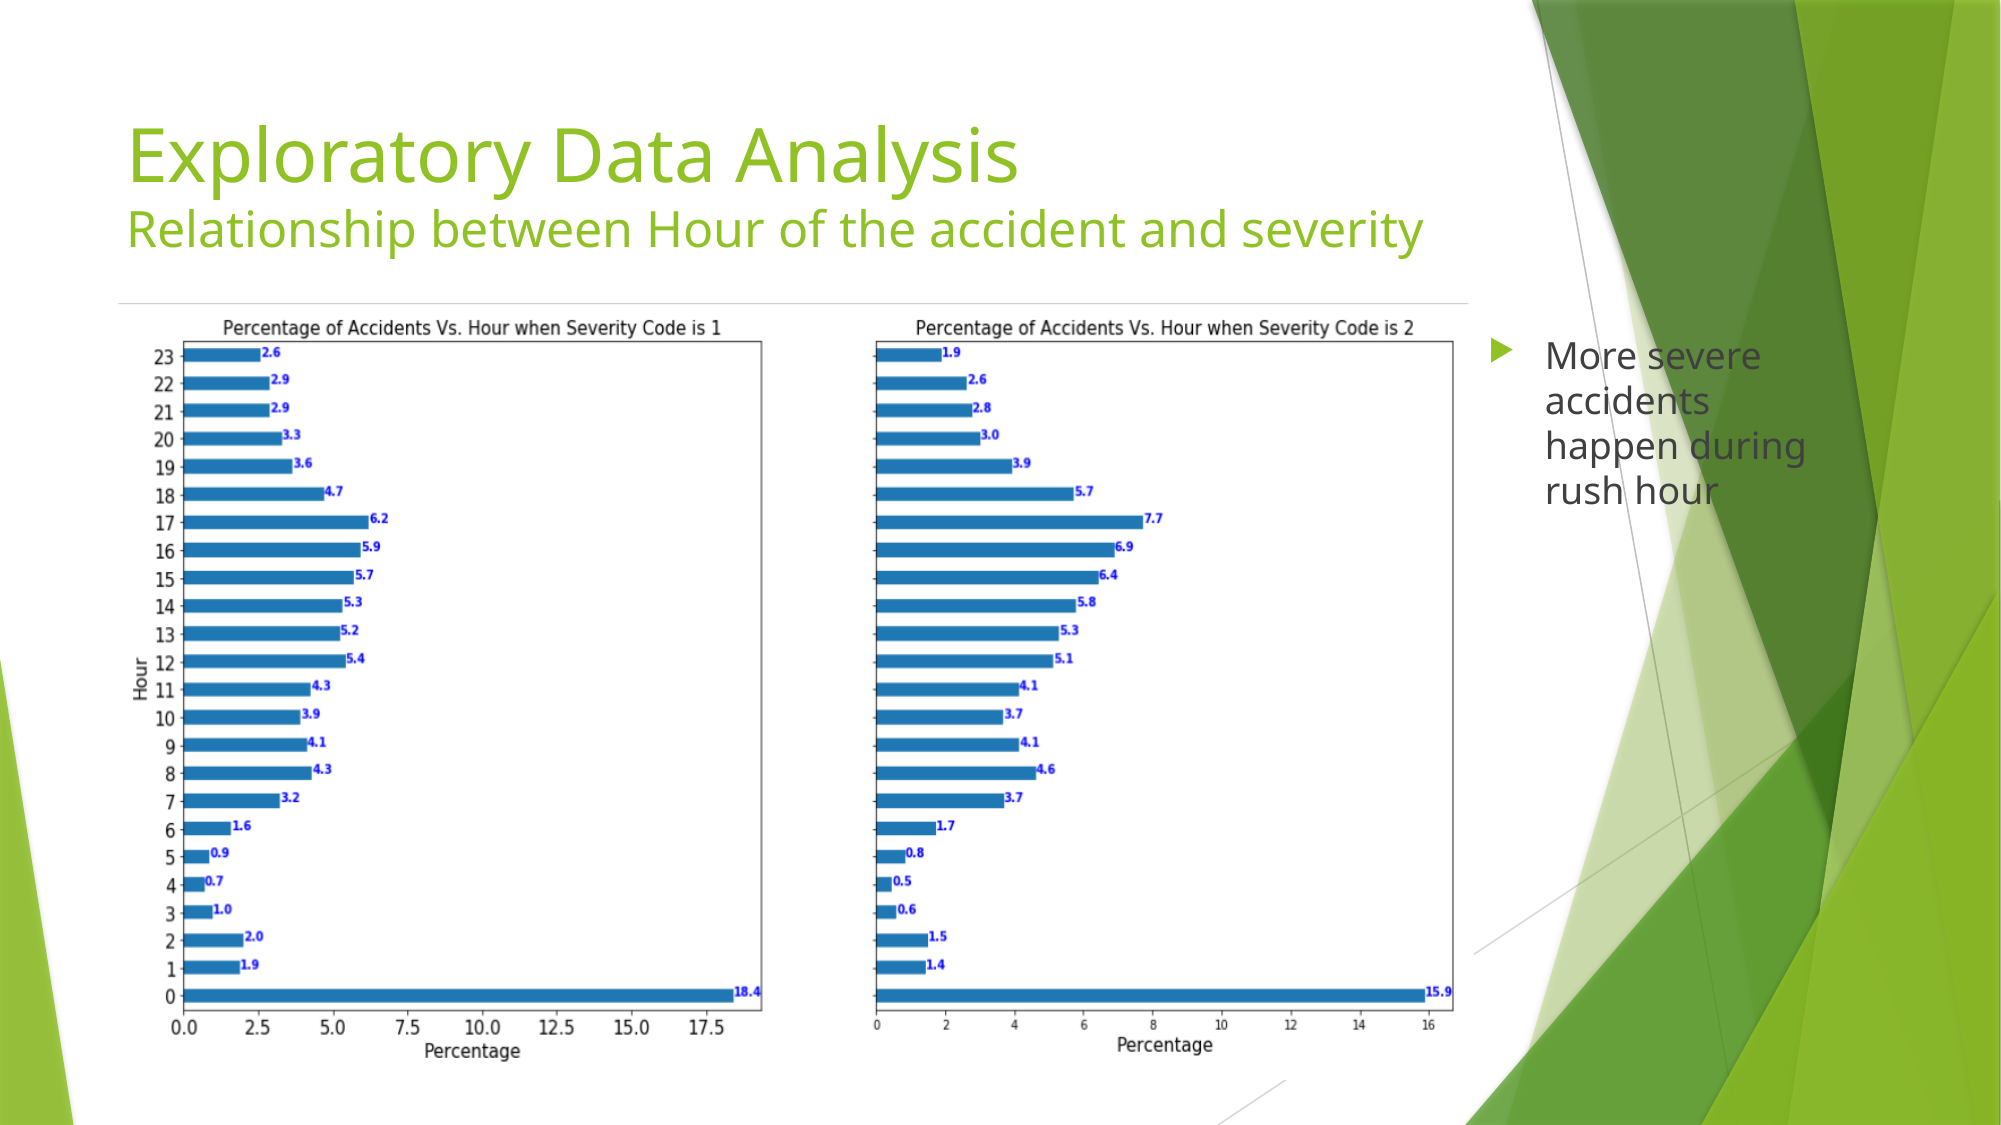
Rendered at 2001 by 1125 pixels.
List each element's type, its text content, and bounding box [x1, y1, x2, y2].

title Exploratory Data Analysis Relationship between Hour of the accident and severity [111, 99, 1522, 317]
list More severe accidents happen during rush hour [1478, 324, 1822, 1013]
picture [105, 303, 1474, 1081]
